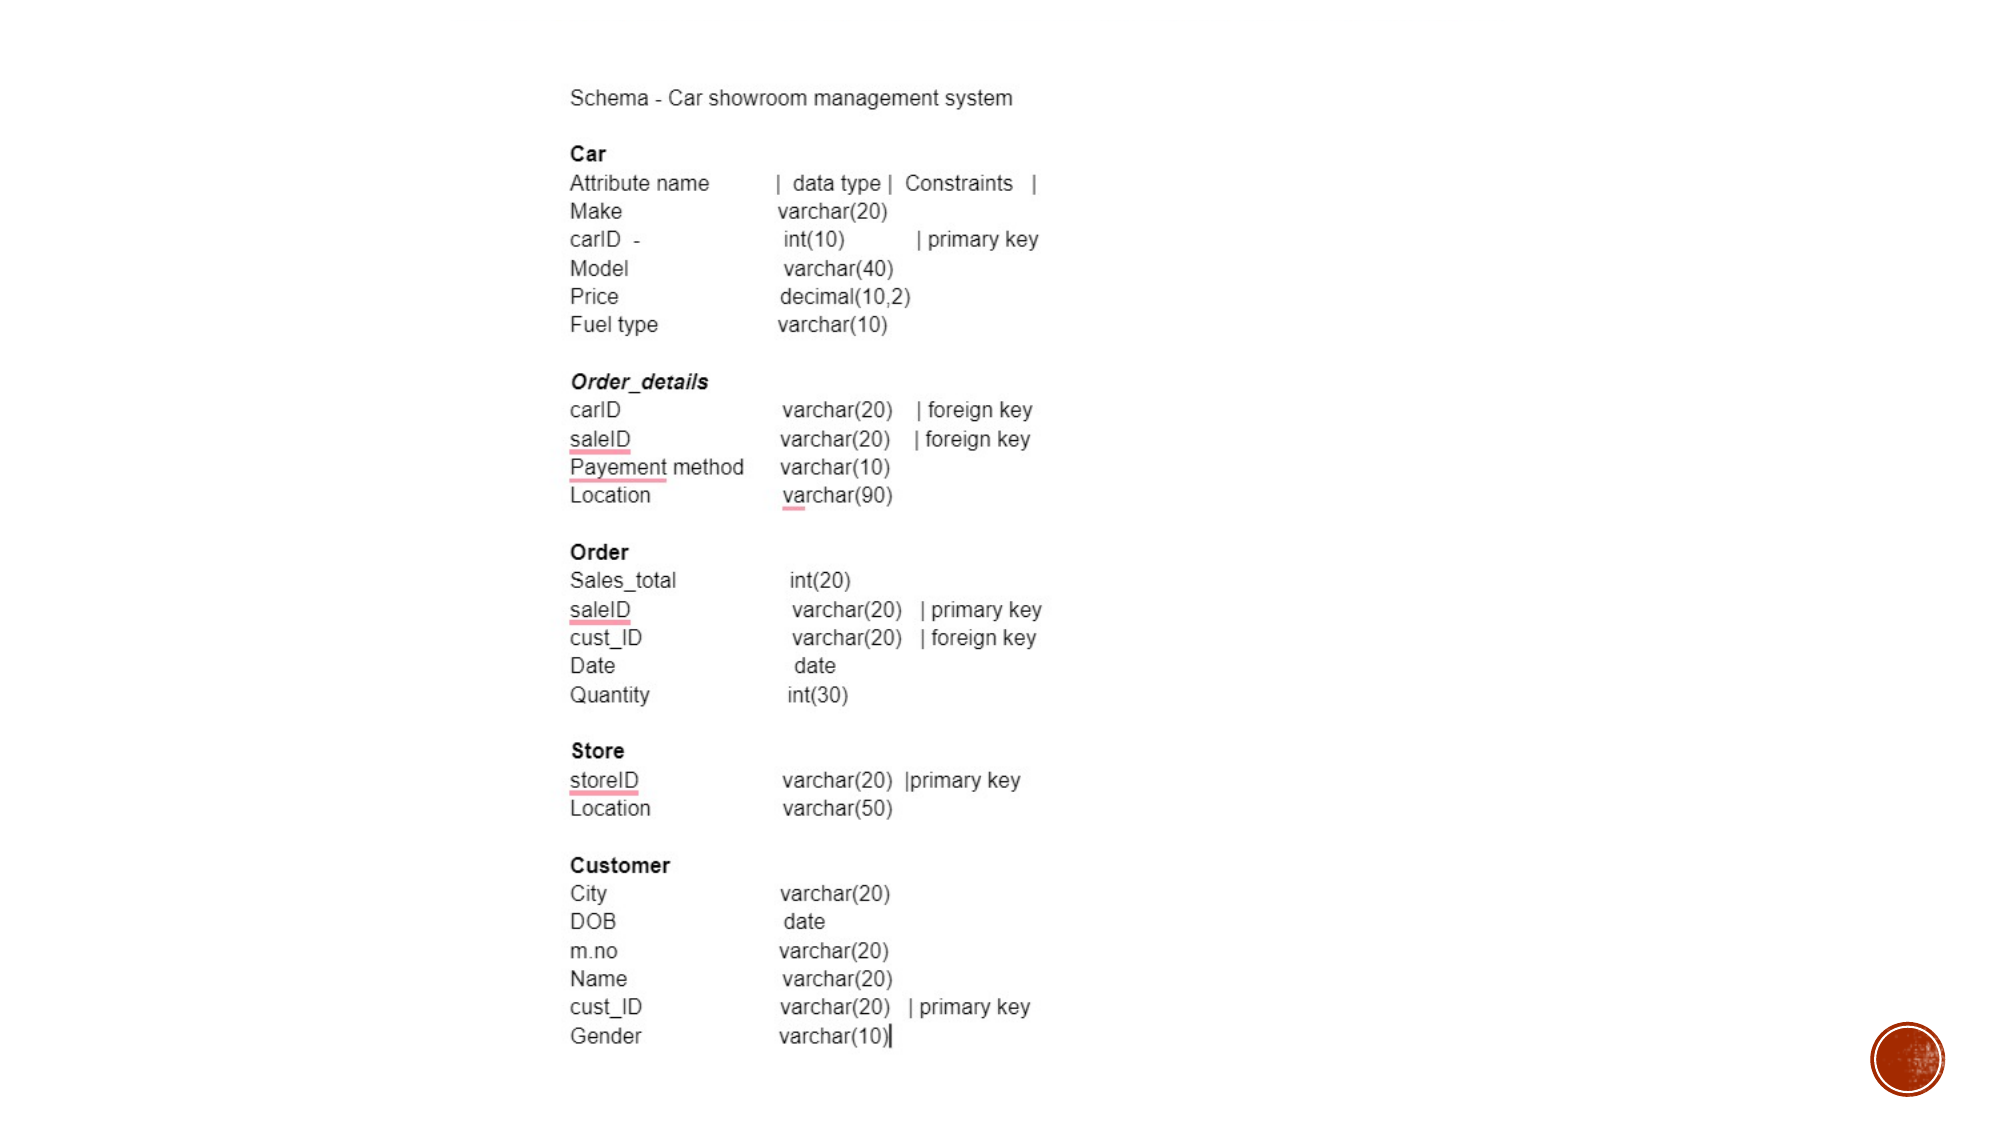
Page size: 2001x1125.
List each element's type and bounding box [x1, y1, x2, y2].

picture [445, 19, 1515, 1125]
picture [1870, 1021, 1946, 1097]
